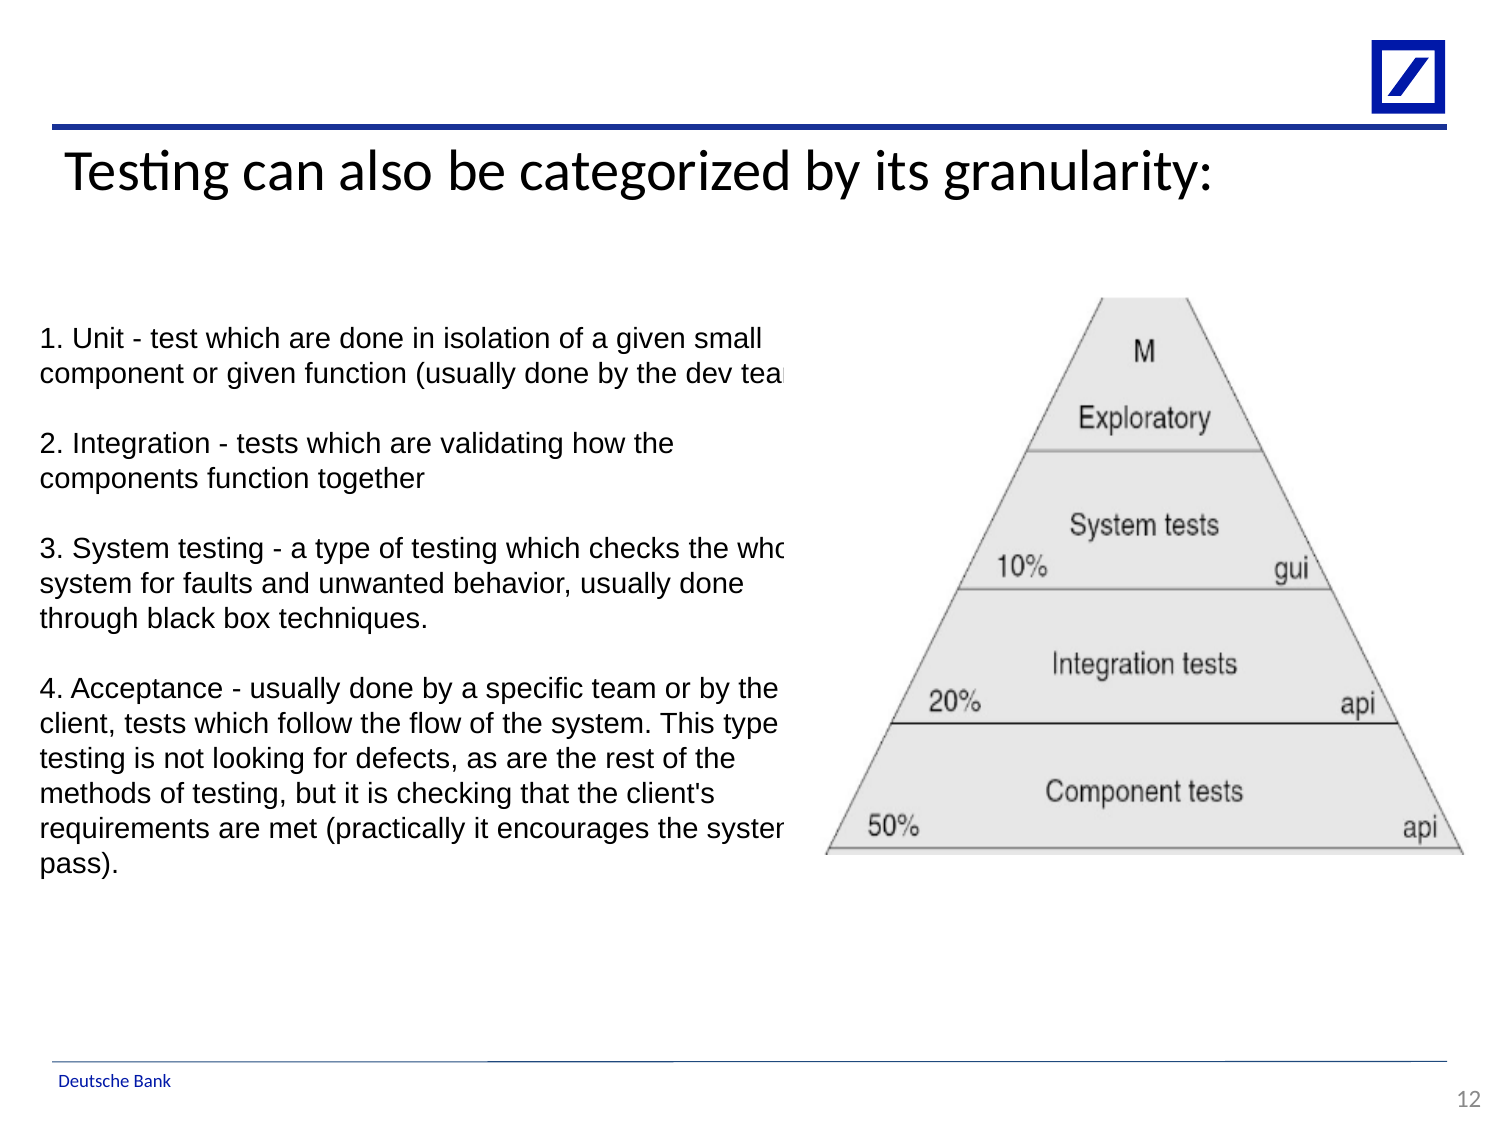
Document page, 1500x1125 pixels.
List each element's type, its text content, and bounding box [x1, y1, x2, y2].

text_box Testing can also be categorized by its granularity: [50, 125, 1363, 218]
text_box 1. Unit - test which are done in isolation of a given small component or given function (usually done by the dev team) 2. Integration - tests which are validating how the components function together 3. System testing - a type of testing which checks the whole system for faults and unwanted behavior, usually done through black box techniques. 4. Acceptance - usually done by a specific team or by the client, tests which follow the flow of the system. This type of testing is not looking for defects, as are the rest of the methods of testing, but it is checking that the client's requirements are met (practically it encourages the system to pass). [24, 312, 850, 887]
picture [784, 284, 1500, 856]
slide_number 12 [1146, 1067, 1497, 1125]
